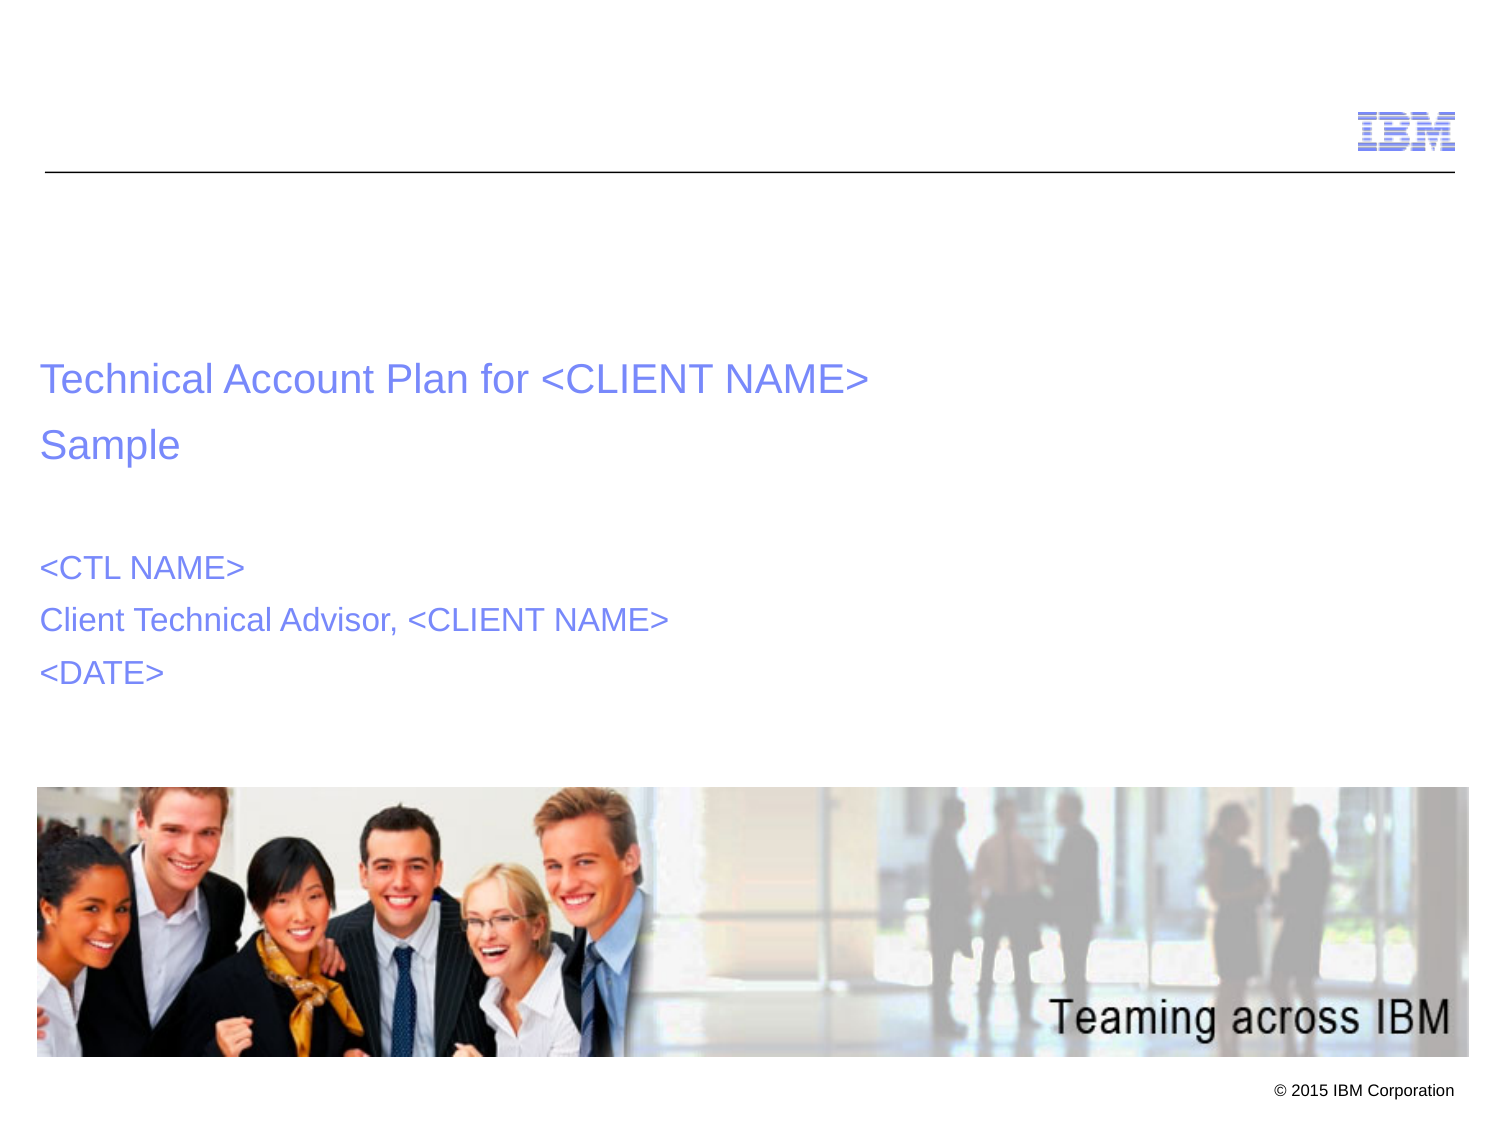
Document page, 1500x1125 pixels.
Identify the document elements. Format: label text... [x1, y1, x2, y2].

picture [1358, 112, 1455, 151]
text_box Technical Account Plan for <CLIENT NAME> Sample <CTL NAME> Client Technical Advisor, <CLIENT NAME> <DATE> [24, 349, 913, 700]
picture [37, 787, 1469, 1057]
